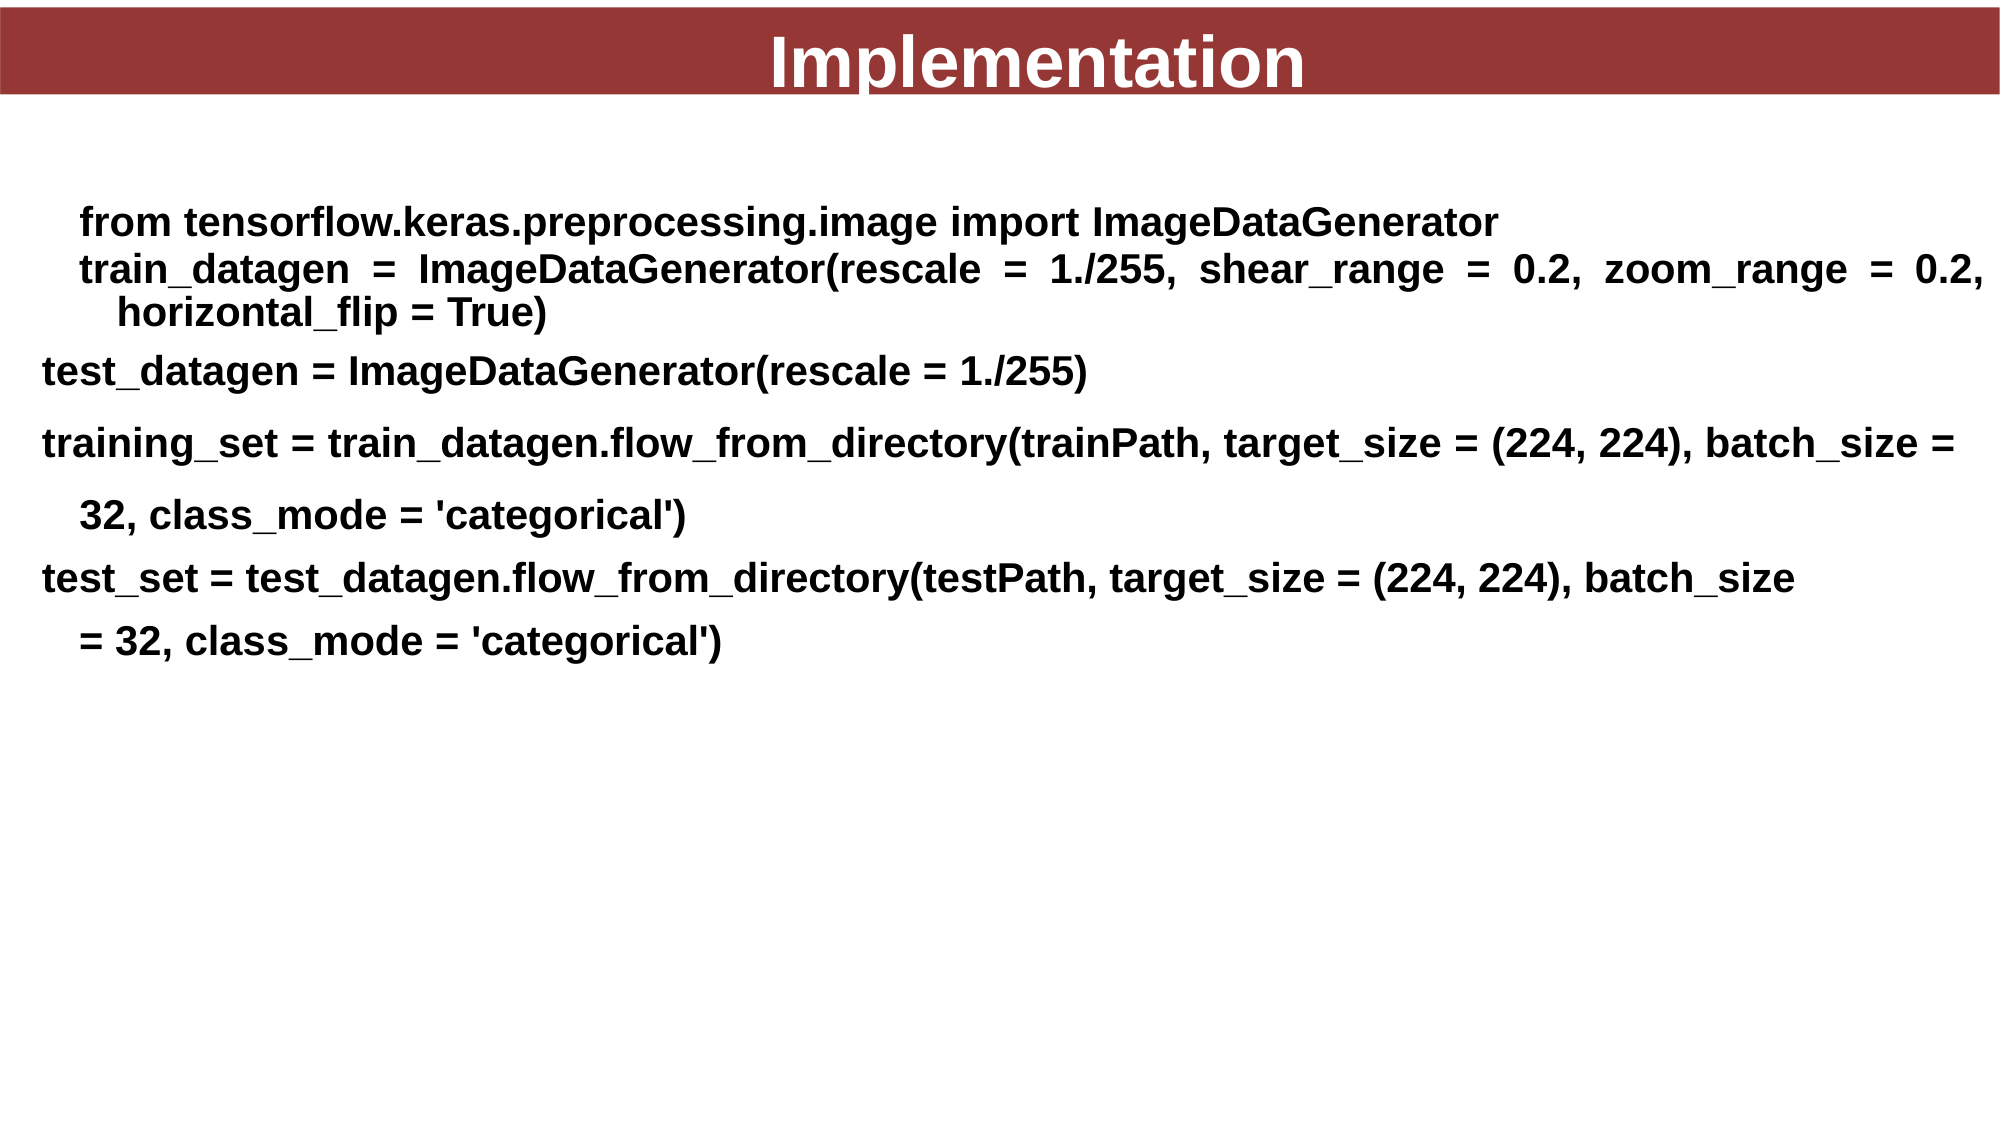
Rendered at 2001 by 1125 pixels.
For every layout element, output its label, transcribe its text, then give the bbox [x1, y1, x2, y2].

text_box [0, 6, 2000, 96]
text_box from tensorflow.keras.preprocessing.image import ImageDataGenerator train_datagen = ImageDataGenerator(rescale = 1./255, shear_range = 0.2, zoom_range = 0.2, horizontal_flip = True) test_datagen = ImageDataGenerator(rescale = 1./255) training_set = train_datagen.flow_from_directory(trainPath, target_size = (224, 224), batch_size = 32, class_mode = 'categorical') test_set = test_datagen.flow_from_directory(testPath, target_size = (224, 224), batch_size = 32, class_mode = 'categorical') [24, 187, 2000, 732]
